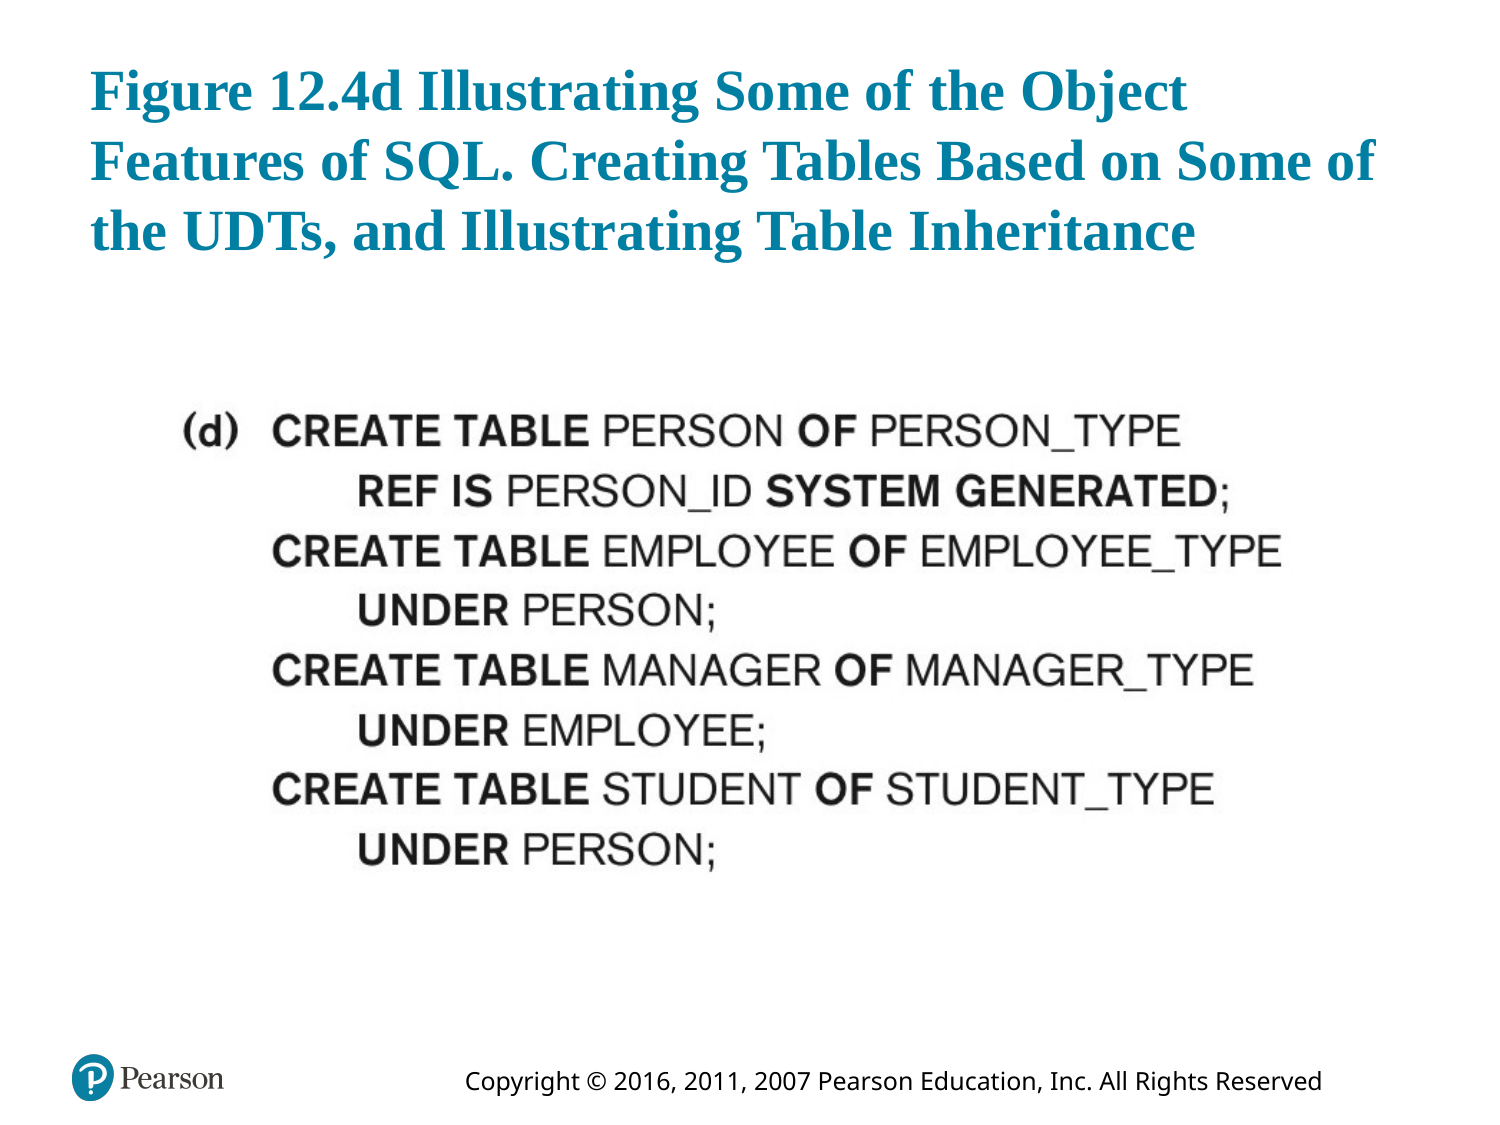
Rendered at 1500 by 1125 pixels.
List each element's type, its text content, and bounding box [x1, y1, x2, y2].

picture [98, 1054, 224, 1101]
title Figure 12.4d Illustrating Some of the Object Features of S Q L. Creating Tables Based on Some of the U D Ts, and Illustrating Table Inheritance [75, 37, 1425, 270]
picture [72, 1087, 83, 1101]
picture [80, 1063, 106, 1088]
picture [169, 378, 1307, 886]
picture [72, 1054, 88, 1070]
